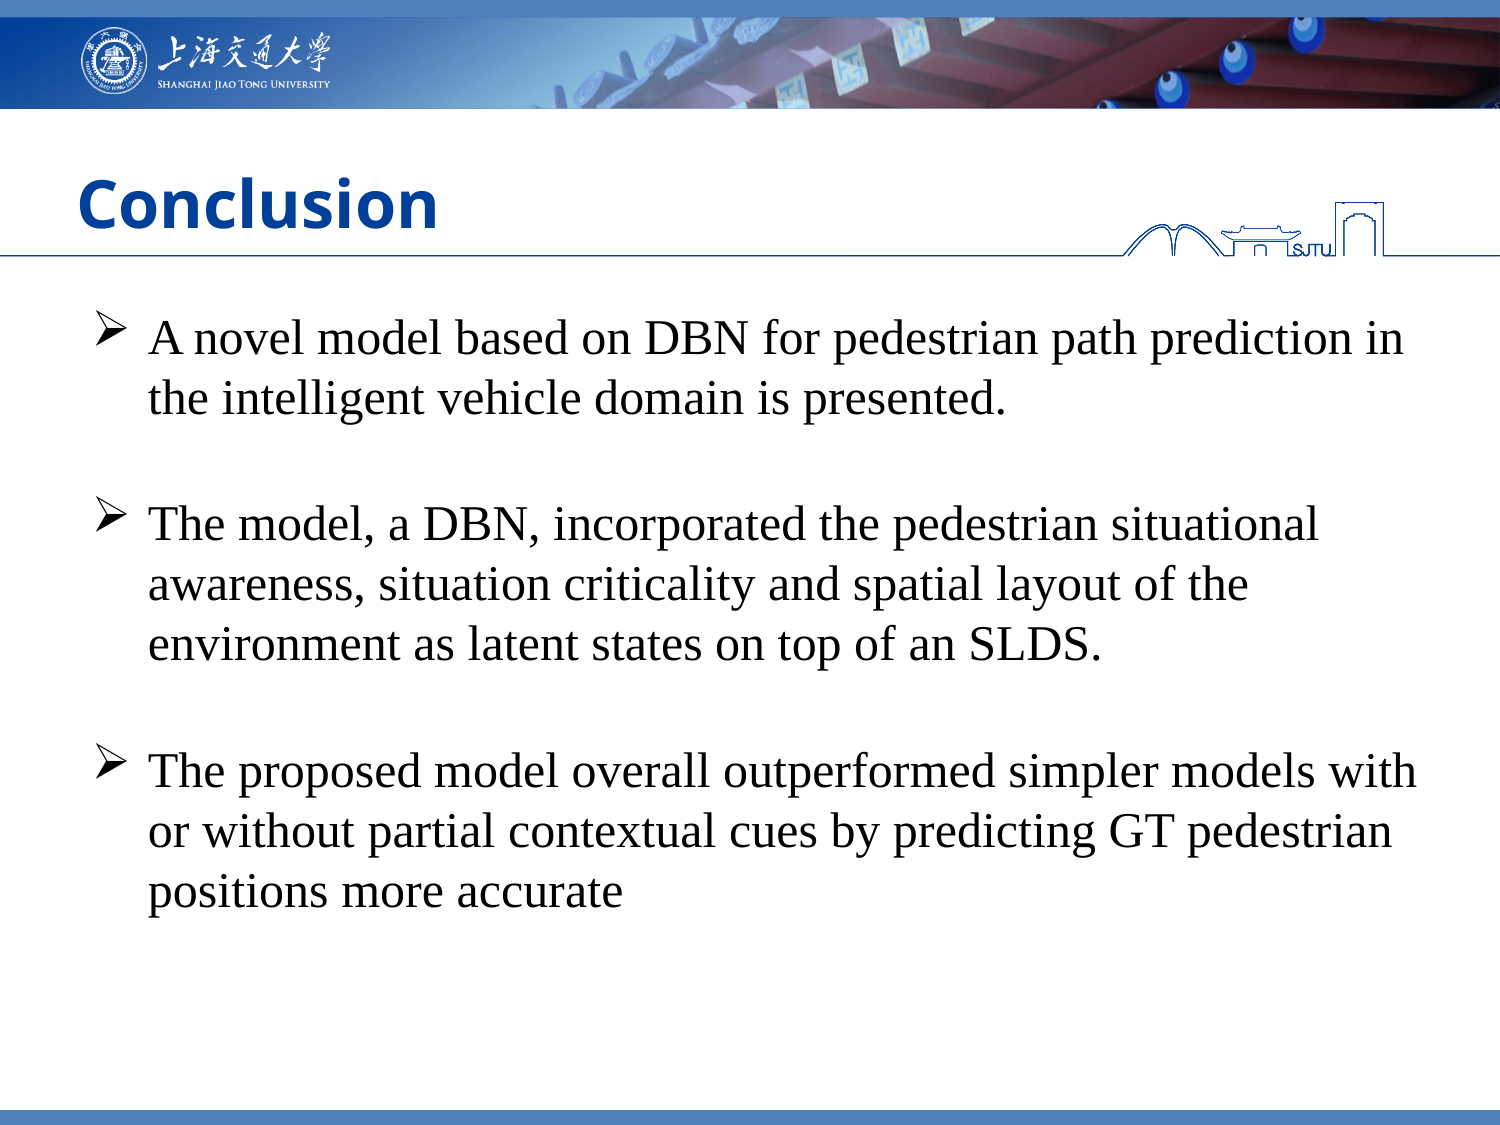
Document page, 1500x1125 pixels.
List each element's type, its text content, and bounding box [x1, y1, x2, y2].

text_box A novel model based on DBN for pedestrian path prediction in the intelligent vehicle domain is presented. [76, 296, 1462, 432]
text_box The proposed model overall outperformed simpler models with or without partial contextual cues by predicting GT pedestrian positions more accurate [76, 730, 1462, 926]
text_box Conclusion [61, 154, 1292, 247]
picture [0, 18, 1500, 109]
text_box The model, a DBN, incorporated the pedestrian situational awareness, situation criticality and spatial layout of the environment as latent states on top of an SLDS. [76, 483, 1462, 678]
